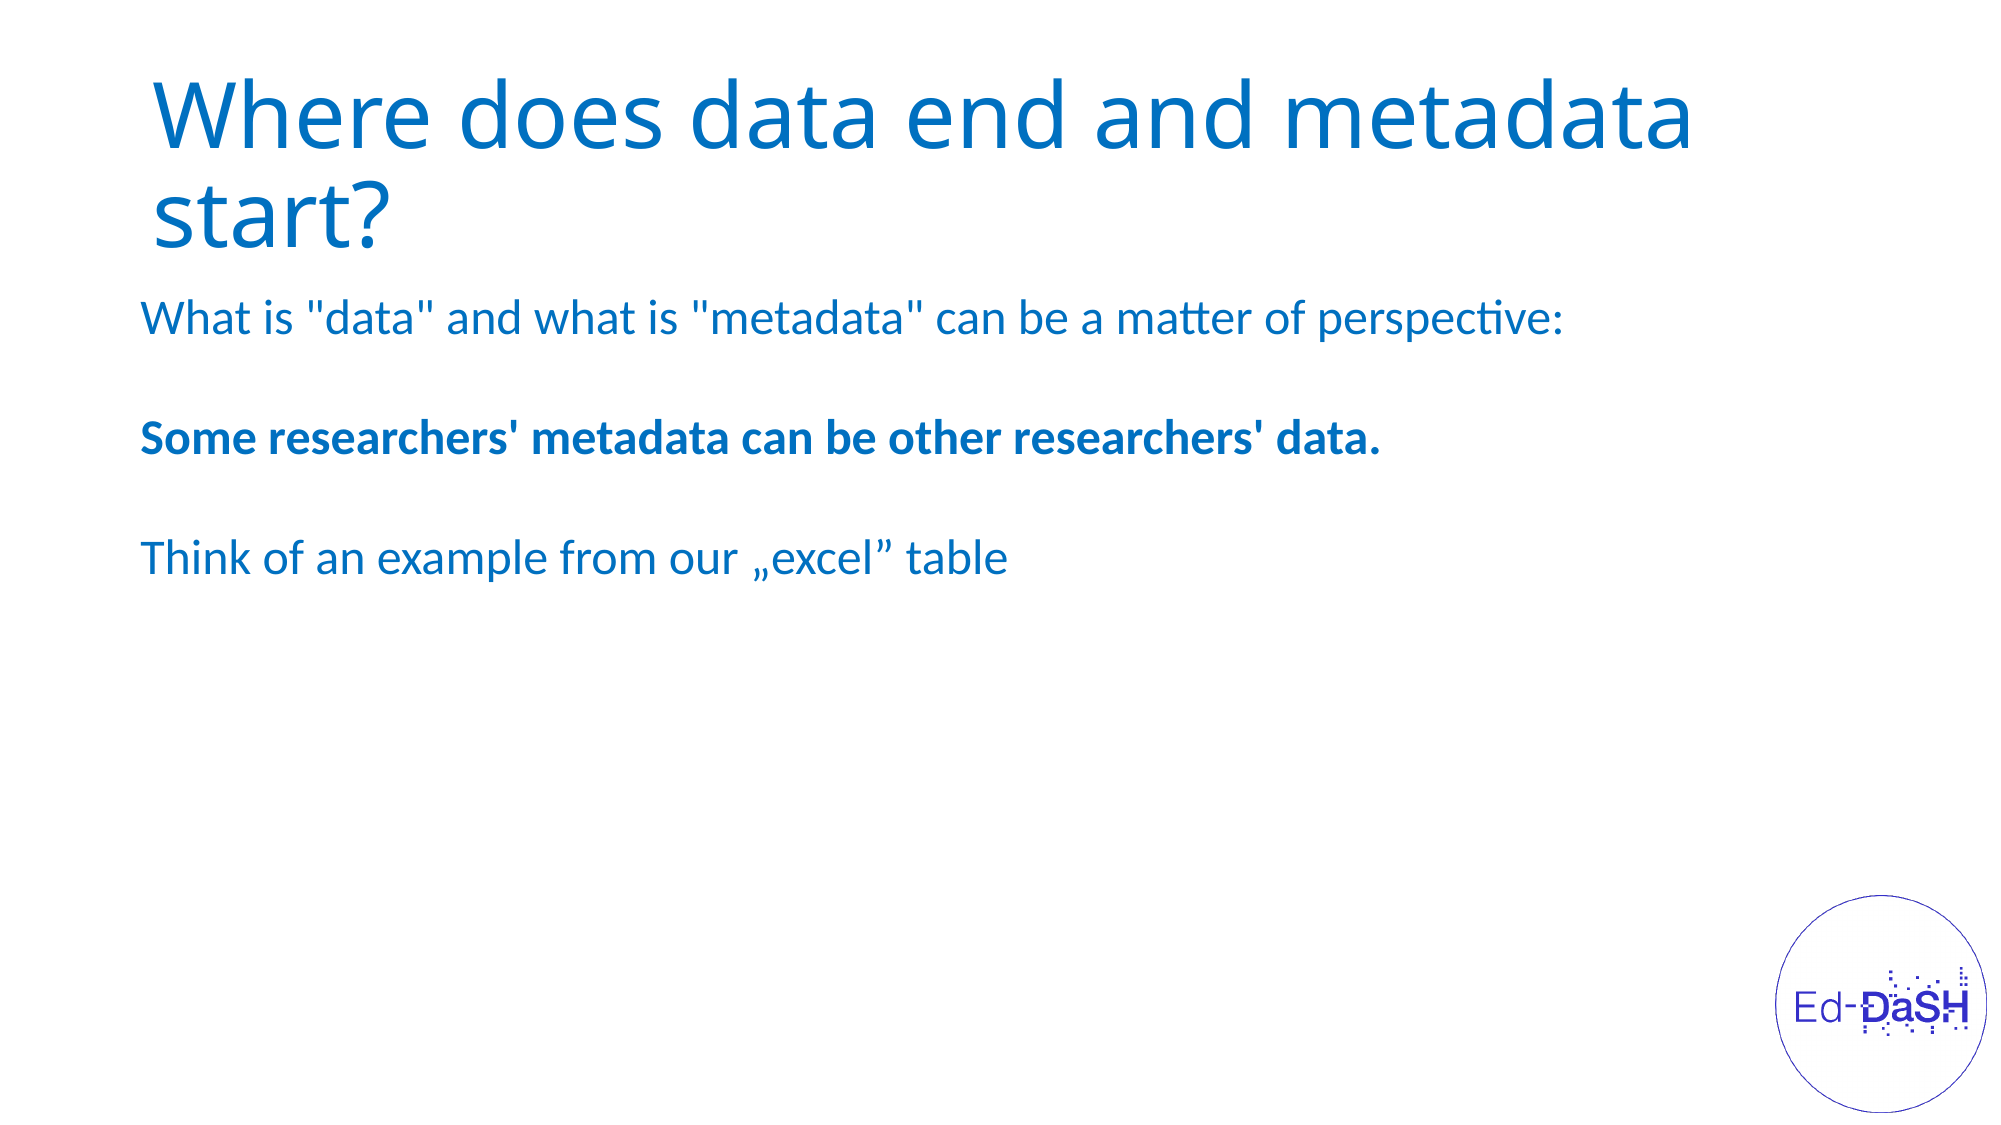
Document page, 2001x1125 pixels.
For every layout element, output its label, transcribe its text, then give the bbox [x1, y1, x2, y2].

title Where does data end and metadata start? [137, 59, 1863, 278]
picture [1775, 895, 1987, 1113]
text_box What is "data" and what is "metadata" can be a matter of perspective: Some researchers' metadata can be other researchers' data. Think of an example from our „excel” table [125, 277, 1816, 652]
